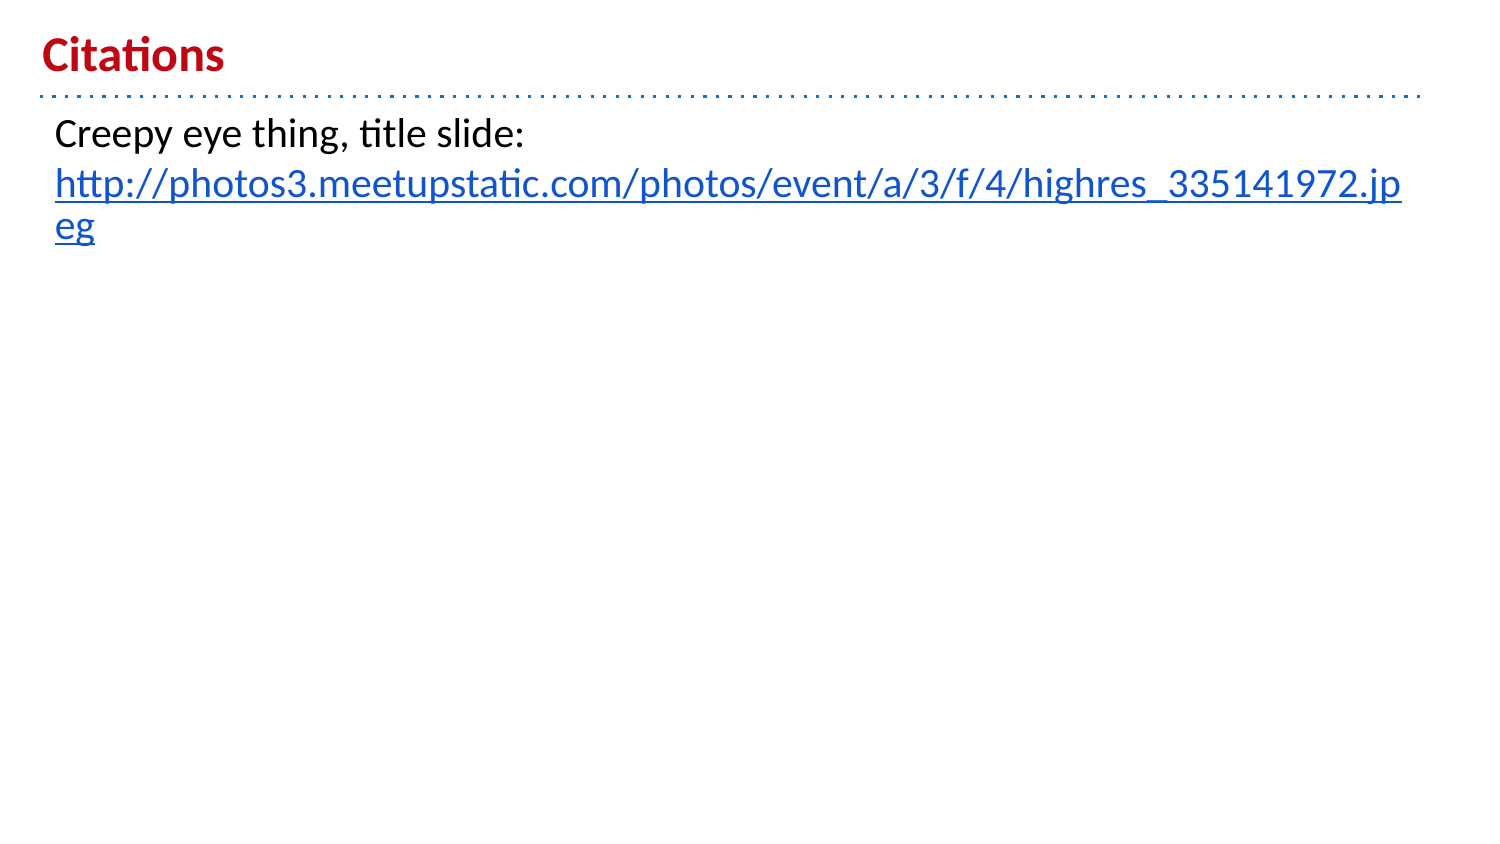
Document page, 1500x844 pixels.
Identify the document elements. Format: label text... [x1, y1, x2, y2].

list Creepy eye thing, title slide: http://photos3.meetupstatic.com/photos/event/a/3/f/4/highres_335141972.jpeg [39, 91, 1425, 773]
title Citations [27, 15, 1378, 97]
